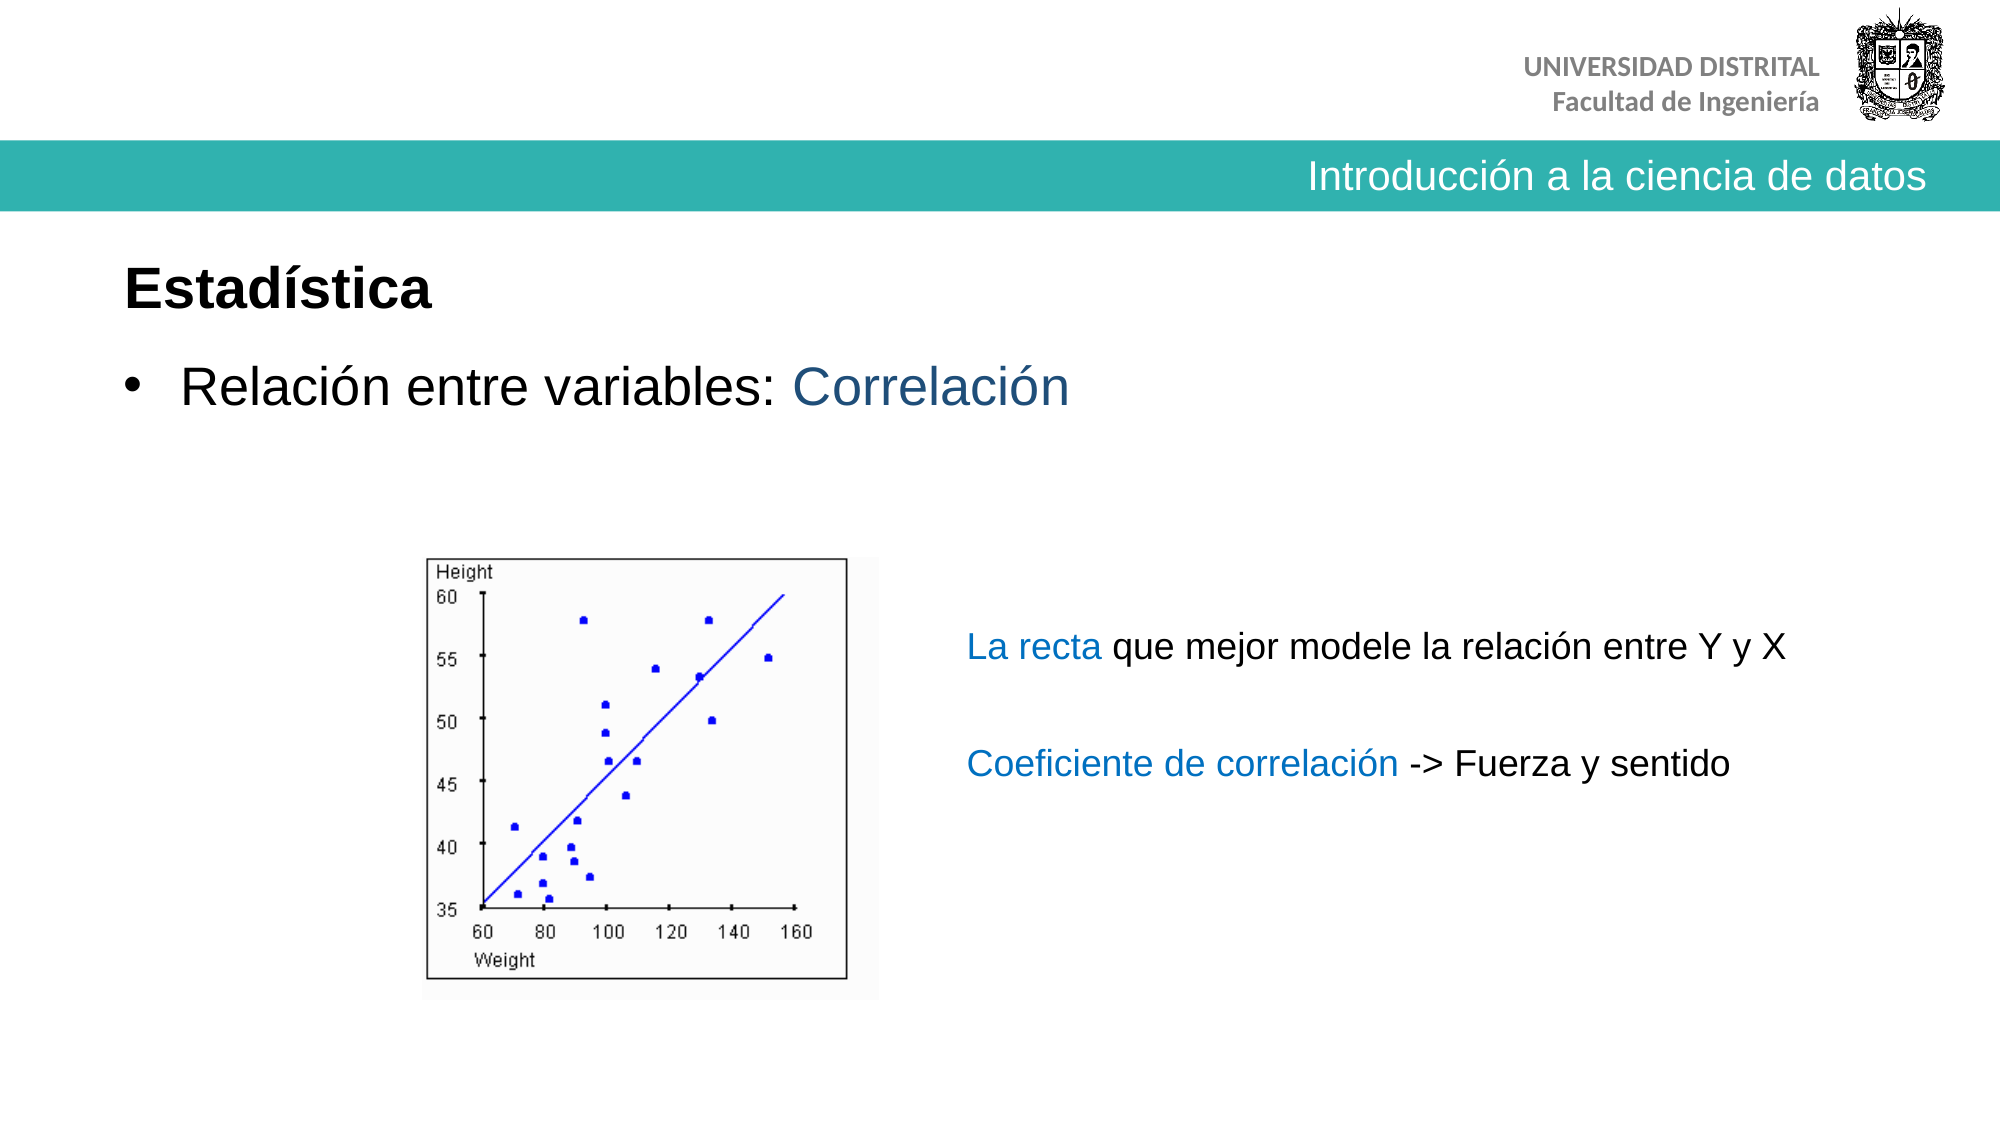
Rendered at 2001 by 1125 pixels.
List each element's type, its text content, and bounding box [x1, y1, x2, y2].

text_box Estadística [109, 242, 448, 328]
text_box UNIVERSIDAD DISTRITAL Facultad de Ingeniería [924, 39, 1817, 125]
text_box Relación entre variables: Correlación [109, 344, 1101, 424]
text_box Introducción a la ciencia de datos [1092, 141, 2000, 207]
picture [422, 557, 879, 1000]
text_box [0, 139, 2000, 212]
text_box Coeficiente de correlación -> Fuerza y sentido [951, 731, 1818, 791]
picture [1817, 0, 1983, 126]
text_box La recta que mejor modele la relación entre Y y X [951, 615, 1818, 675]
